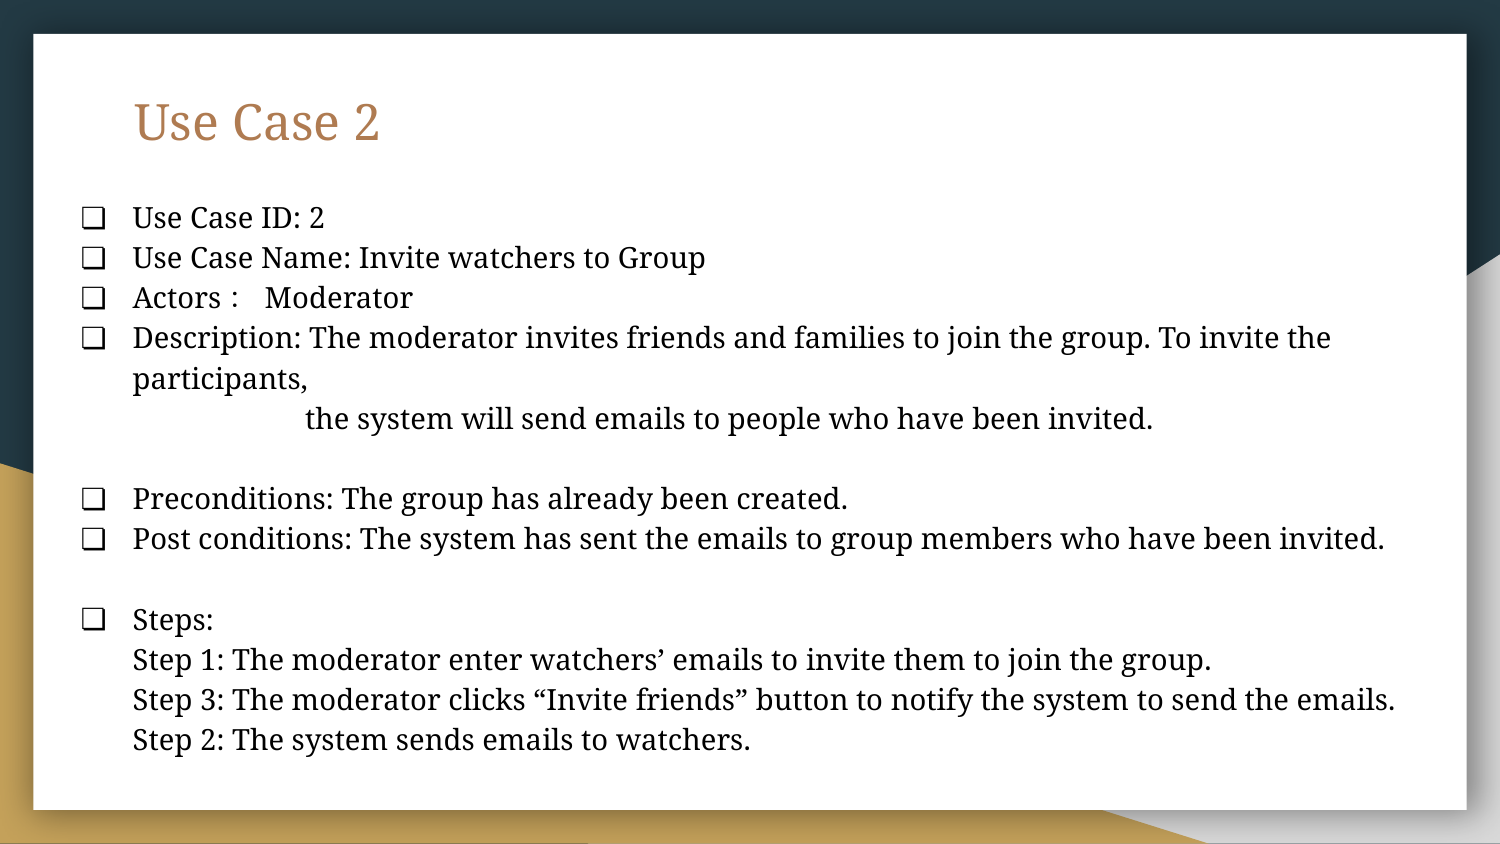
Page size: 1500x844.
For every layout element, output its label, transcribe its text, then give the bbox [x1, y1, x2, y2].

list Use Case ID: 2 Use Case Name: Invite watchers to Group Actors：Moderator Description: The moderator invites friends and families to join the group. To invite the participants, the system will send emails to people who have been invited. Preconditions: The group has already been created. Post conditions: The system has sent the emails to group members who have been invited. Steps: Step 1: The moderator enter watchers’ emails to invite them to join the group. Step 3: The moderator clicks “Invite friends” button to notify the system to send the emails. Step 2: The system sends emails to watchers. [42, 179, 1457, 721]
title Use Case 2 [119, 71, 1351, 179]
